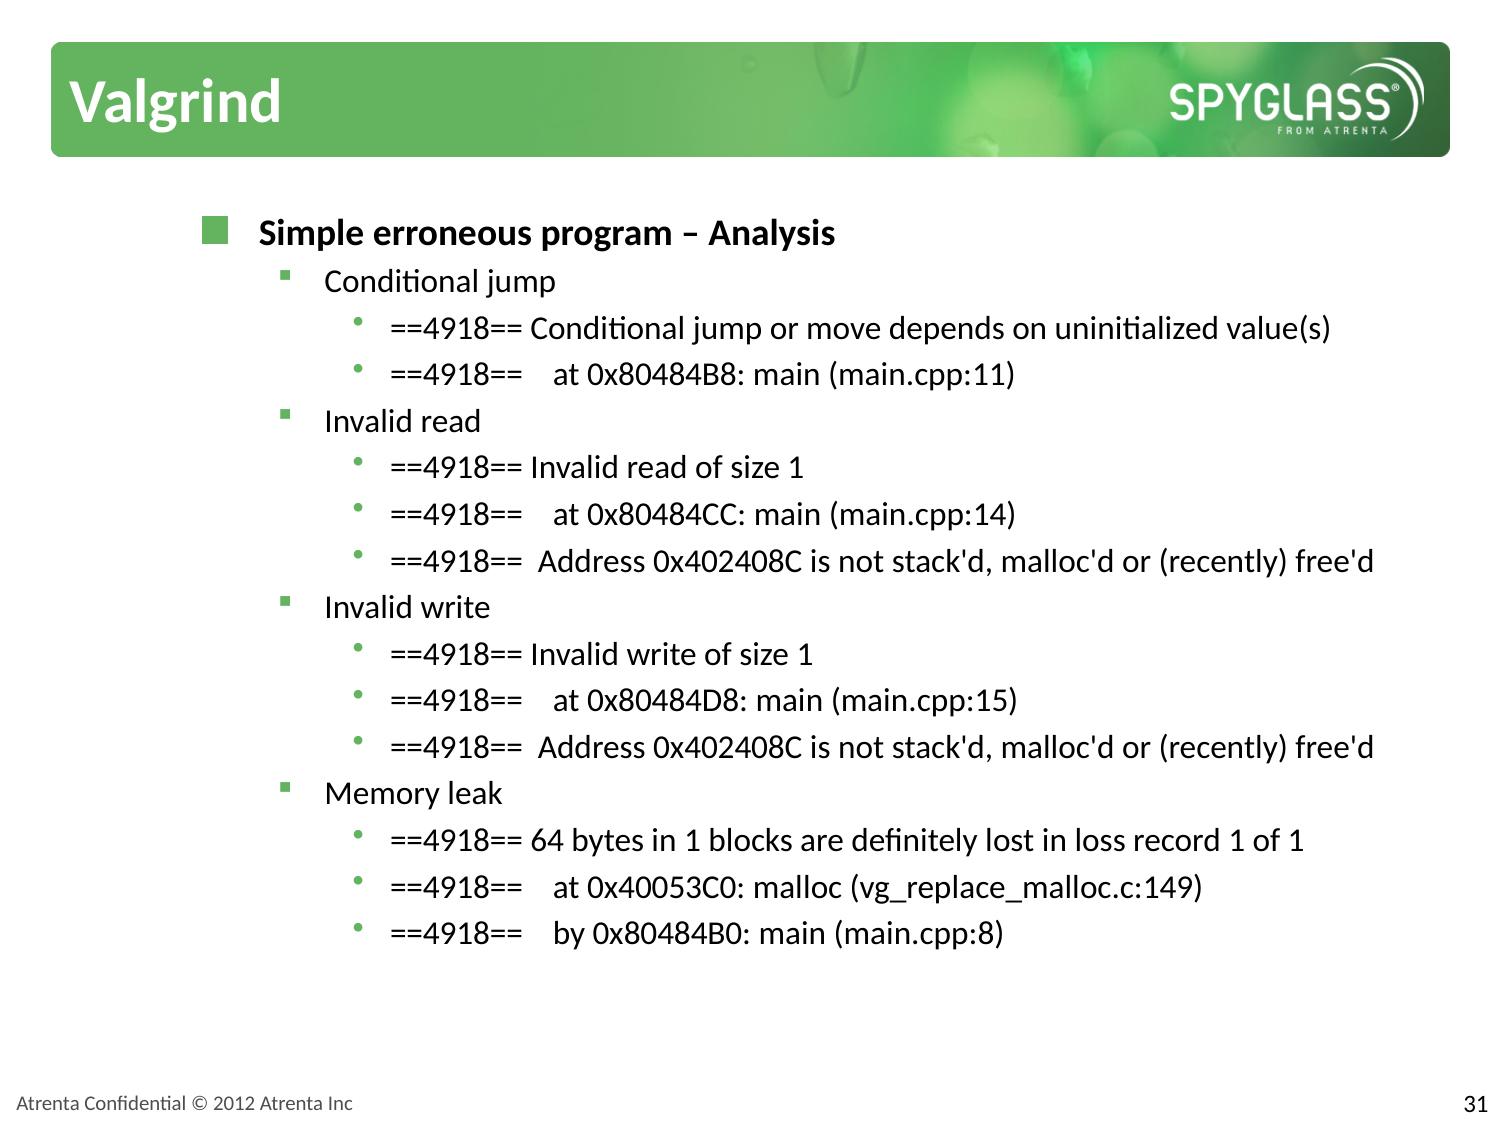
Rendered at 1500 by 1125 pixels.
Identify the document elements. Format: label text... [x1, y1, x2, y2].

picture [202, 216, 228, 244]
picture [50, 42, 1450, 157]
list Simple erroneous program – Analysis Conditional jump ==4918== Conditional jump or move depends on uninitialized value(s) ==4918== at 0x80484B8: main (main.cpp:11) Invalid read ==4918== Invalid read of size 1 ==4918== at 0x80484CC: main (main.cpp:14) ==4918== Address 0x402408C is not stack'd, malloc'd or (recently) free'd Invalid write ==4918== Invalid write of size 1 ==4918== at 0x80484D8: main (main.cpp:15) ==4918== Address 0x402408C is not stack'd, malloc'd or (recently) free'd Memory leak ==4918== 64 bytes in 1 blocks are definitely lost in loss record 1 of 1 ==4918== at 0x40053C0: malloc (vg_replace_malloc.c:149) ==4918== by 0x80484B0: main (main.cpp:8) [187, 199, 1426, 1051]
title Valgrind [54, 53, 1405, 171]
